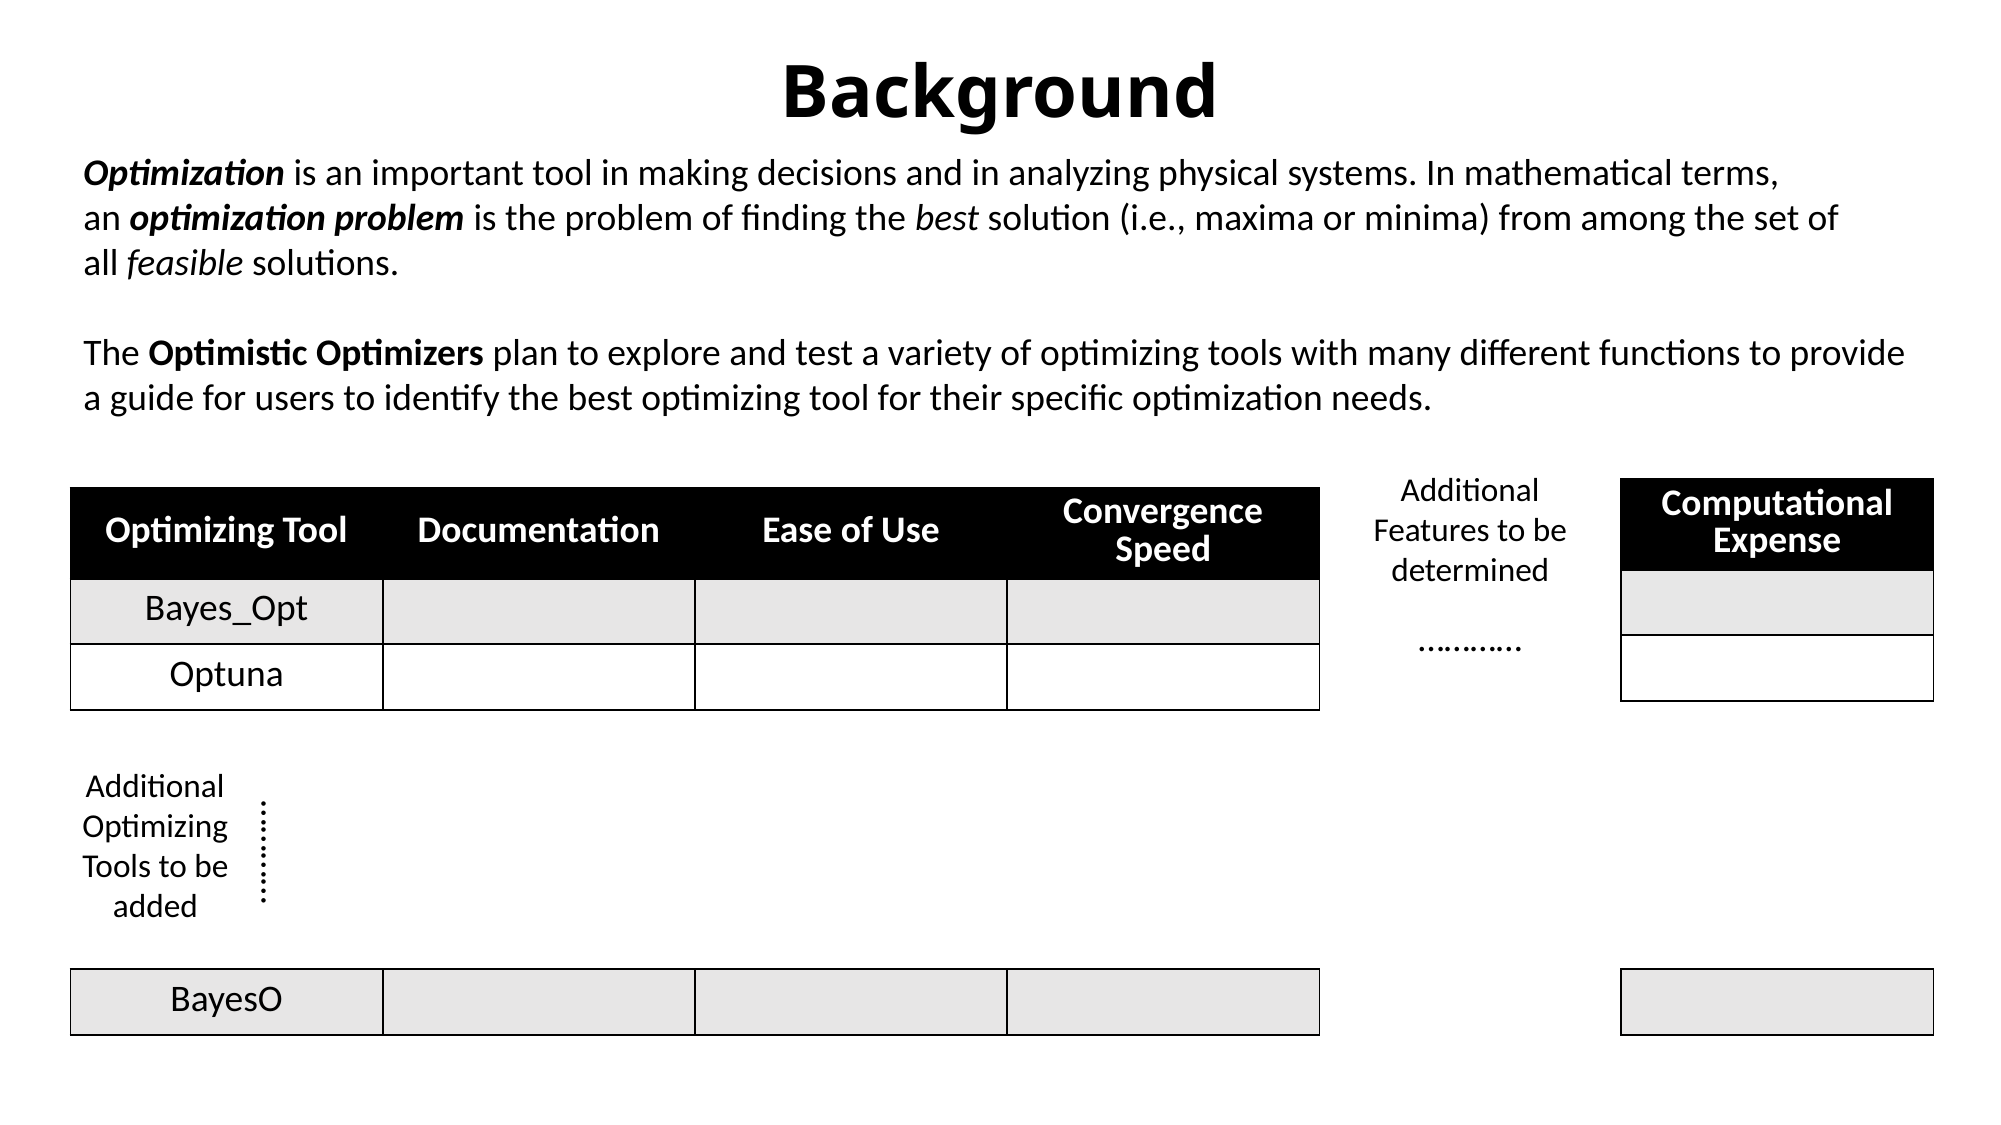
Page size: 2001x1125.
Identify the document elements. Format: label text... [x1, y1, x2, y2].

text_box Additional Features to be determined [1349, 460, 1592, 596]
table_header [1622, 970, 1933, 1034]
table_header Computational Expense [1622, 480, 1933, 569]
text_box Background [137, 38, 1863, 140]
table_header [1008, 970, 1319, 1034]
table_header BayesO [71, 970, 382, 1034]
table_header Documentation [384, 489, 694, 578]
table_cell [1008, 645, 1319, 709]
table_header [384, 970, 694, 1034]
text_box Additional Optimizing Tools to be added [35, 756, 275, 932]
table_cell [696, 645, 1006, 709]
table_cell [1008, 580, 1319, 643]
table_cell [384, 645, 694, 709]
table_header Ease of Use [696, 489, 1006, 578]
table_cell [696, 580, 1006, 643]
text_box ………… [1389, 606, 1552, 666]
table_header Optimizing Tool [71, 489, 382, 578]
table_cell Bayes_Opt [71, 580, 382, 643]
table_header [696, 970, 1006, 1034]
table_header Convergence Speed [1008, 489, 1319, 578]
text_box ………… [246, 771, 307, 934]
table_cell Optuna [71, 645, 382, 709]
text_box Optimization is an important tool in making decisions and in analyzing physical systems. In mathematical terms, an optimization problem is the problem of finding the best solution (i.e., maxima or minima) from among the set of all feasible solutions. The Optimistic Optimizers plan to explore and test a variety of optimizing tools with many different functions to provide a guide for users to identify the best optimizing tool for their specific optimization needs. [68, 140, 1932, 426]
table_cell [384, 580, 694, 643]
table_cell [1622, 636, 1933, 700]
table_cell [1622, 571, 1933, 634]
